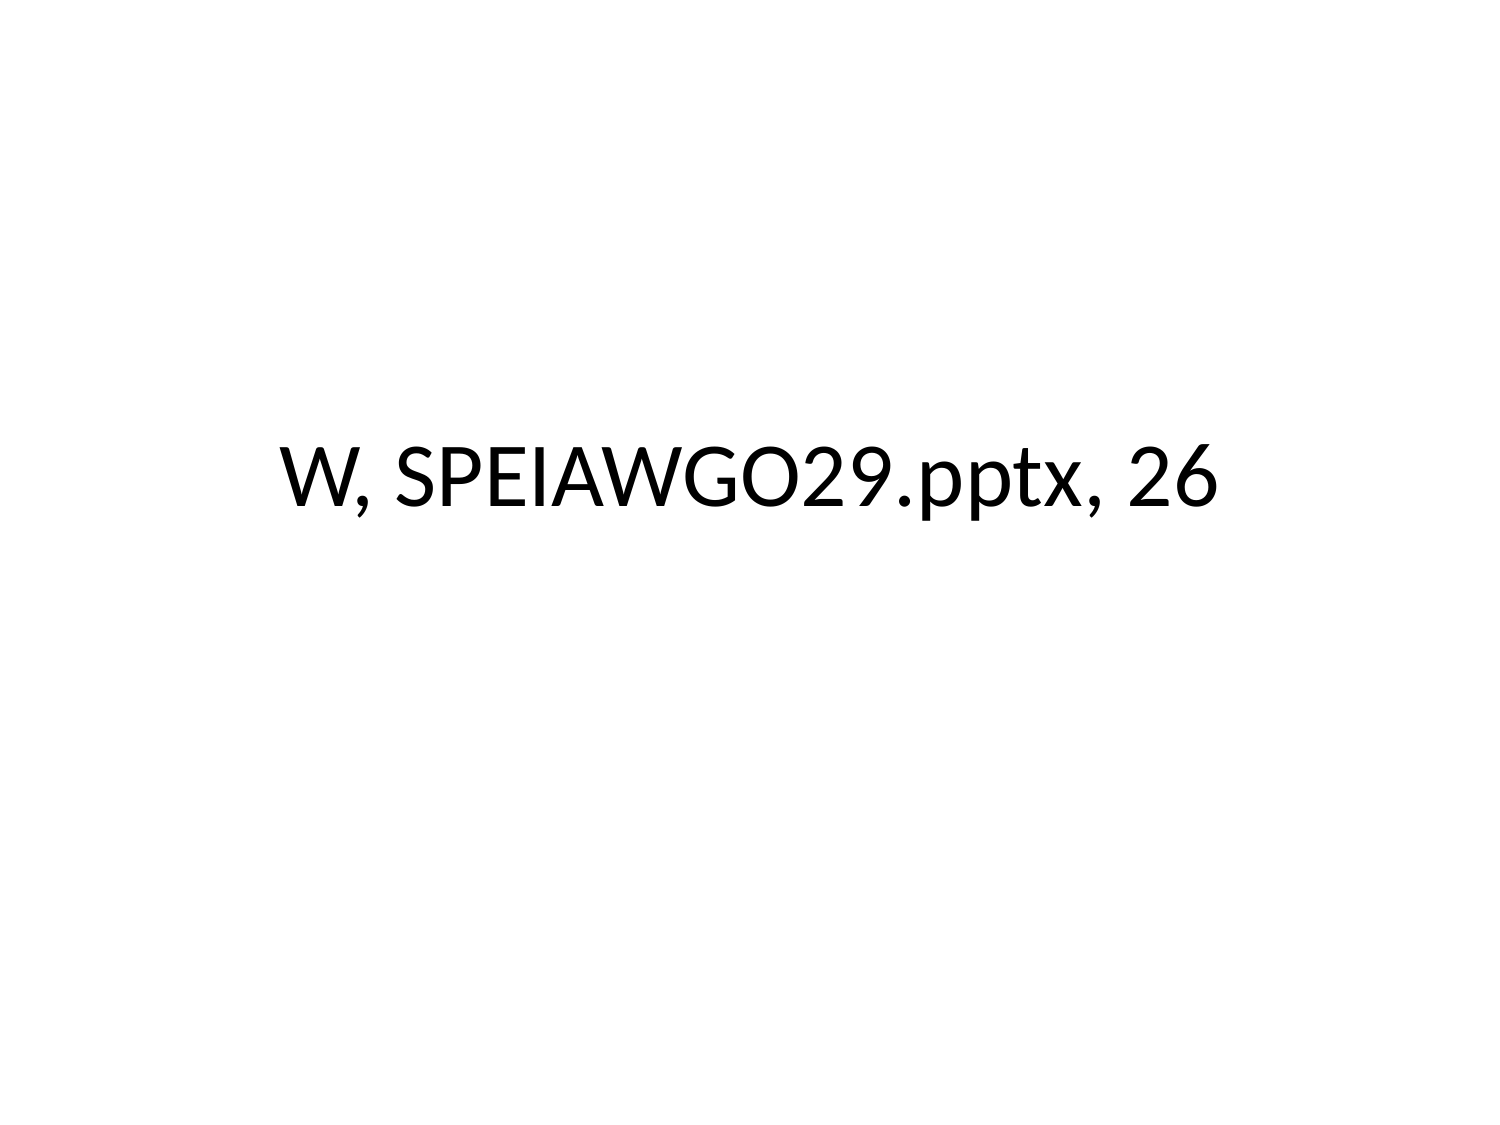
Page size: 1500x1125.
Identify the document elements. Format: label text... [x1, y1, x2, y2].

title W, SPEIAWGO29.pptx, 26 [112, 349, 1388, 591]
